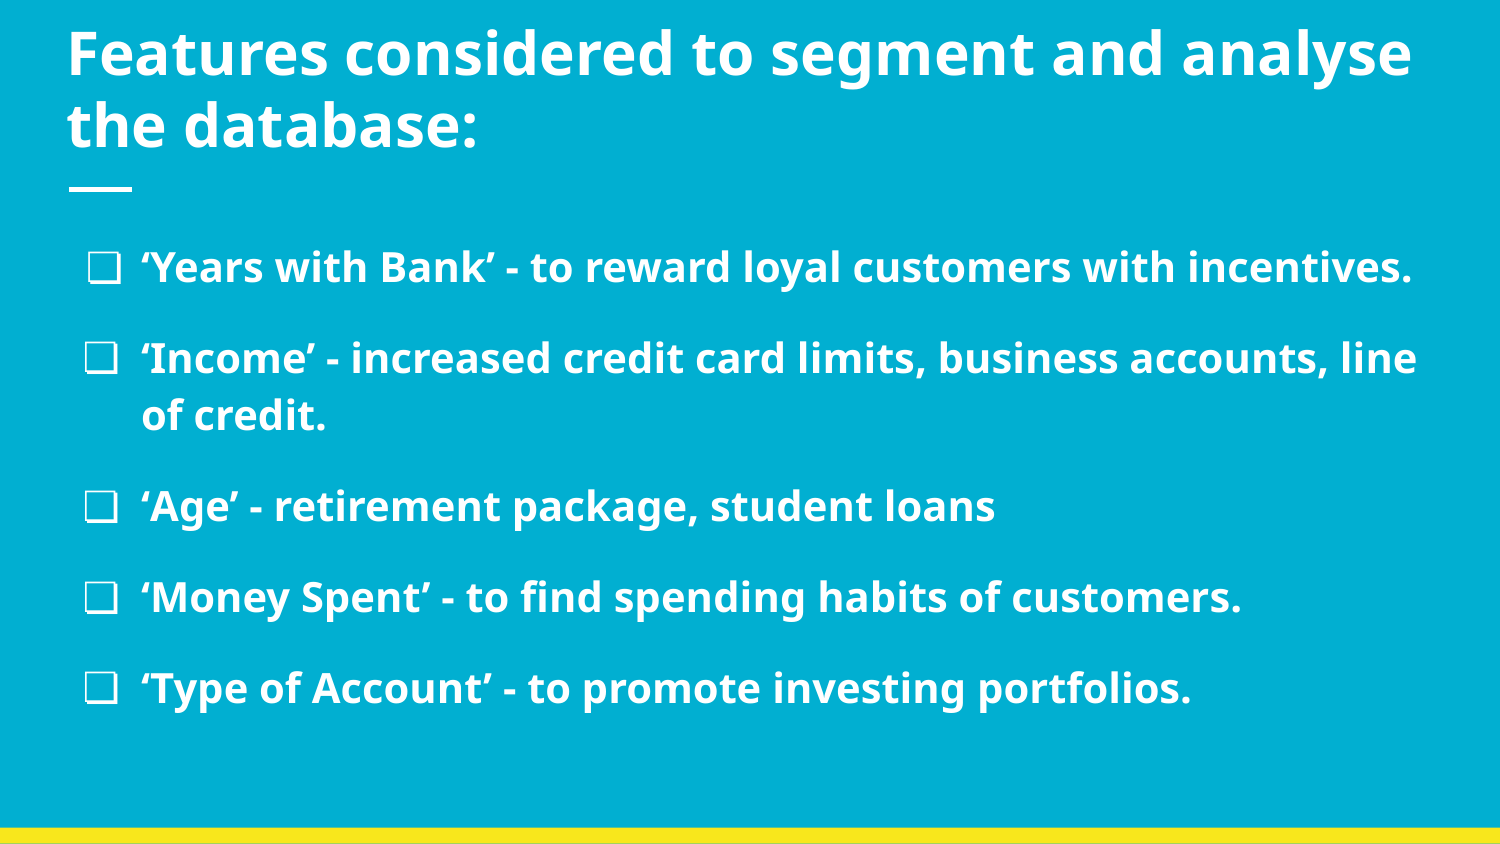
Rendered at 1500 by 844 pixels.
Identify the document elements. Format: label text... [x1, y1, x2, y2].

title Features considered to segment and analyse the database: [51, 0, 1449, 142]
list ‘Years with Bank’ - to reward loyal customers with incentives. ‘Income’ - increased credit card limits, business accounts, line of credit. ‘Age’ - retirement package, student loans ‘Money Spent’ - to find spending habits of customers. ‘Type of Account’ - to promote investing portfolios. [51, 218, 1449, 736]
